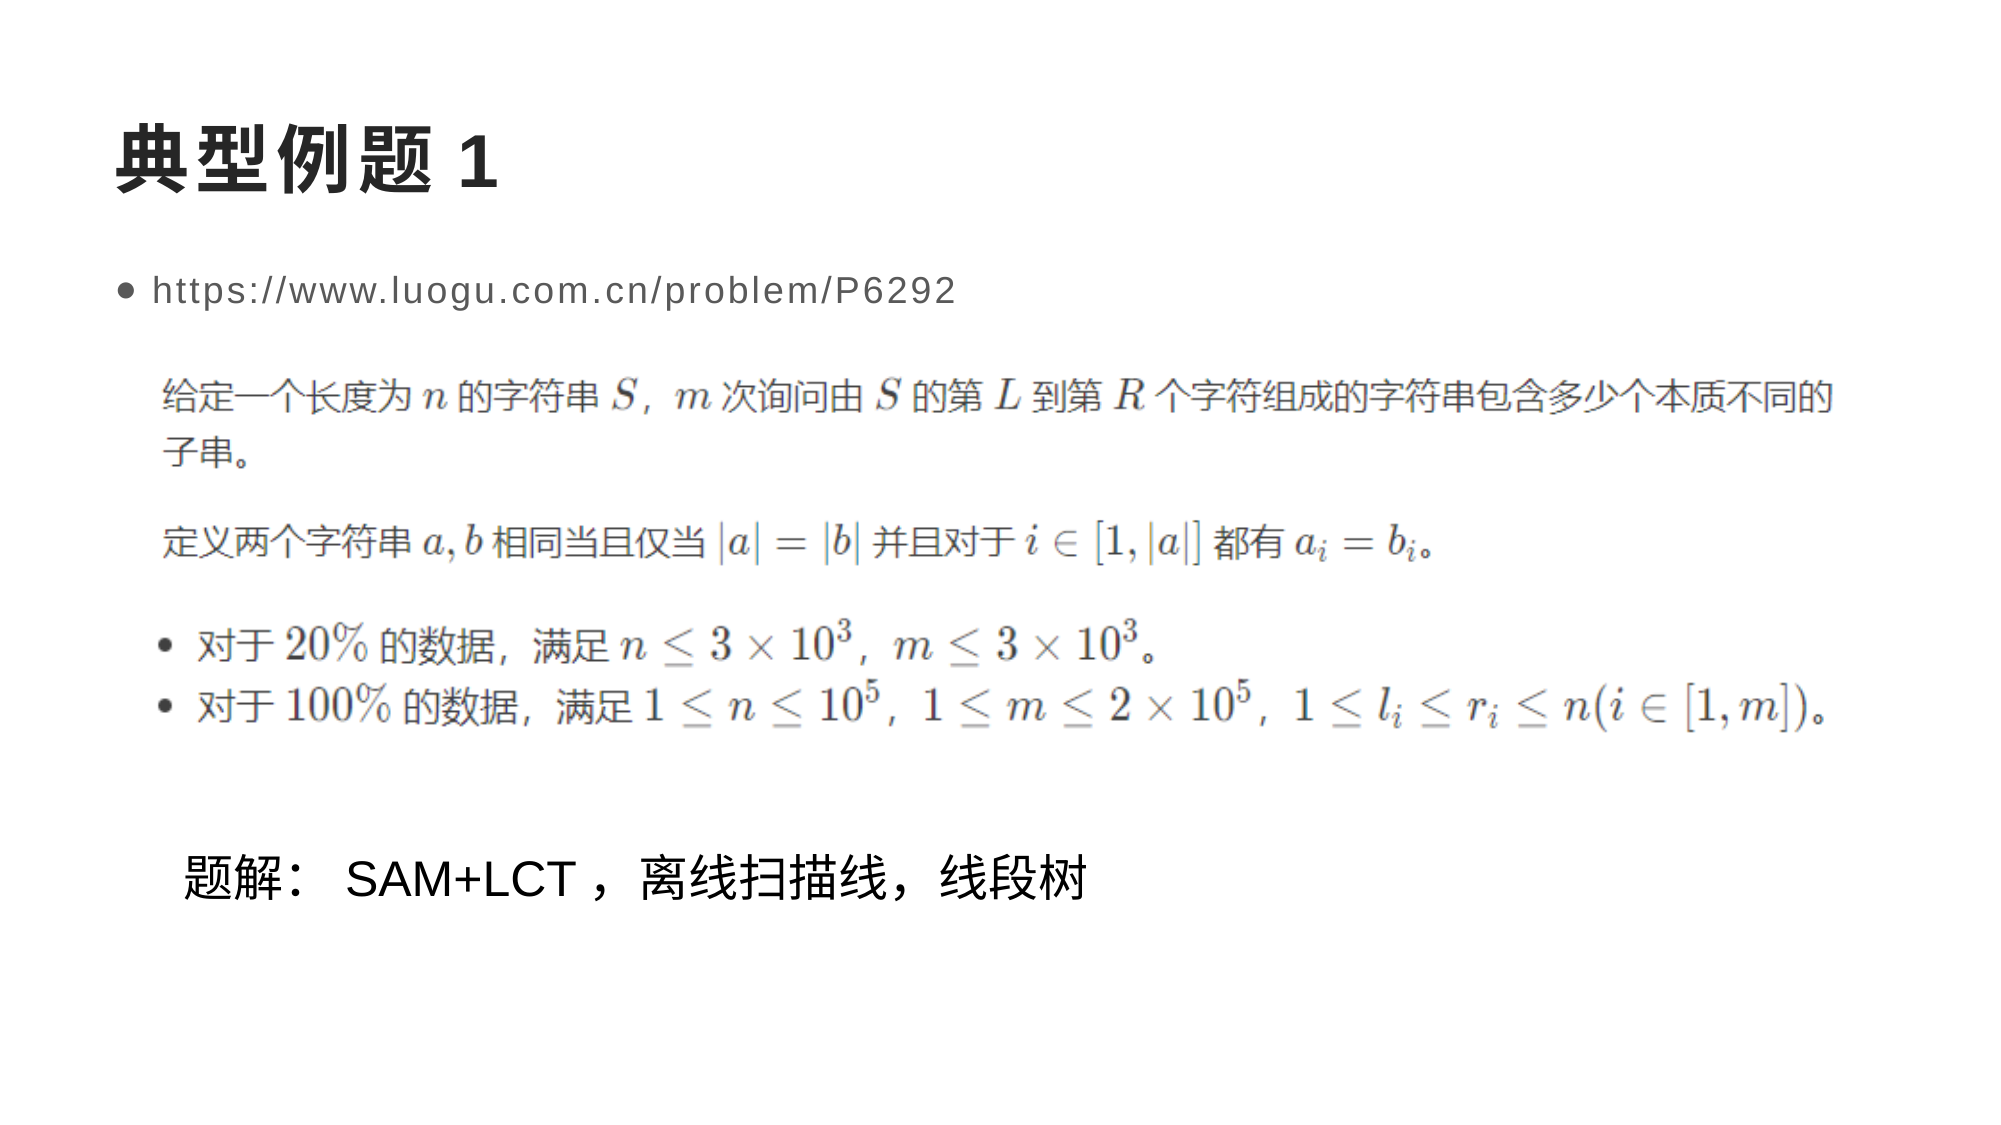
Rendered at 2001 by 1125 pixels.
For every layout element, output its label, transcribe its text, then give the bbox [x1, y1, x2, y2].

text_box 题解：SAM+LCT，离线扫描线，线段树 [168, 839, 1236, 996]
picture [130, 359, 1870, 589]
title 典型例题1 [99, 99, 1900, 216]
list https://www.luogu.com.cn/problem/P6292 [99, 244, 1900, 1026]
picture [130, 609, 1870, 756]
